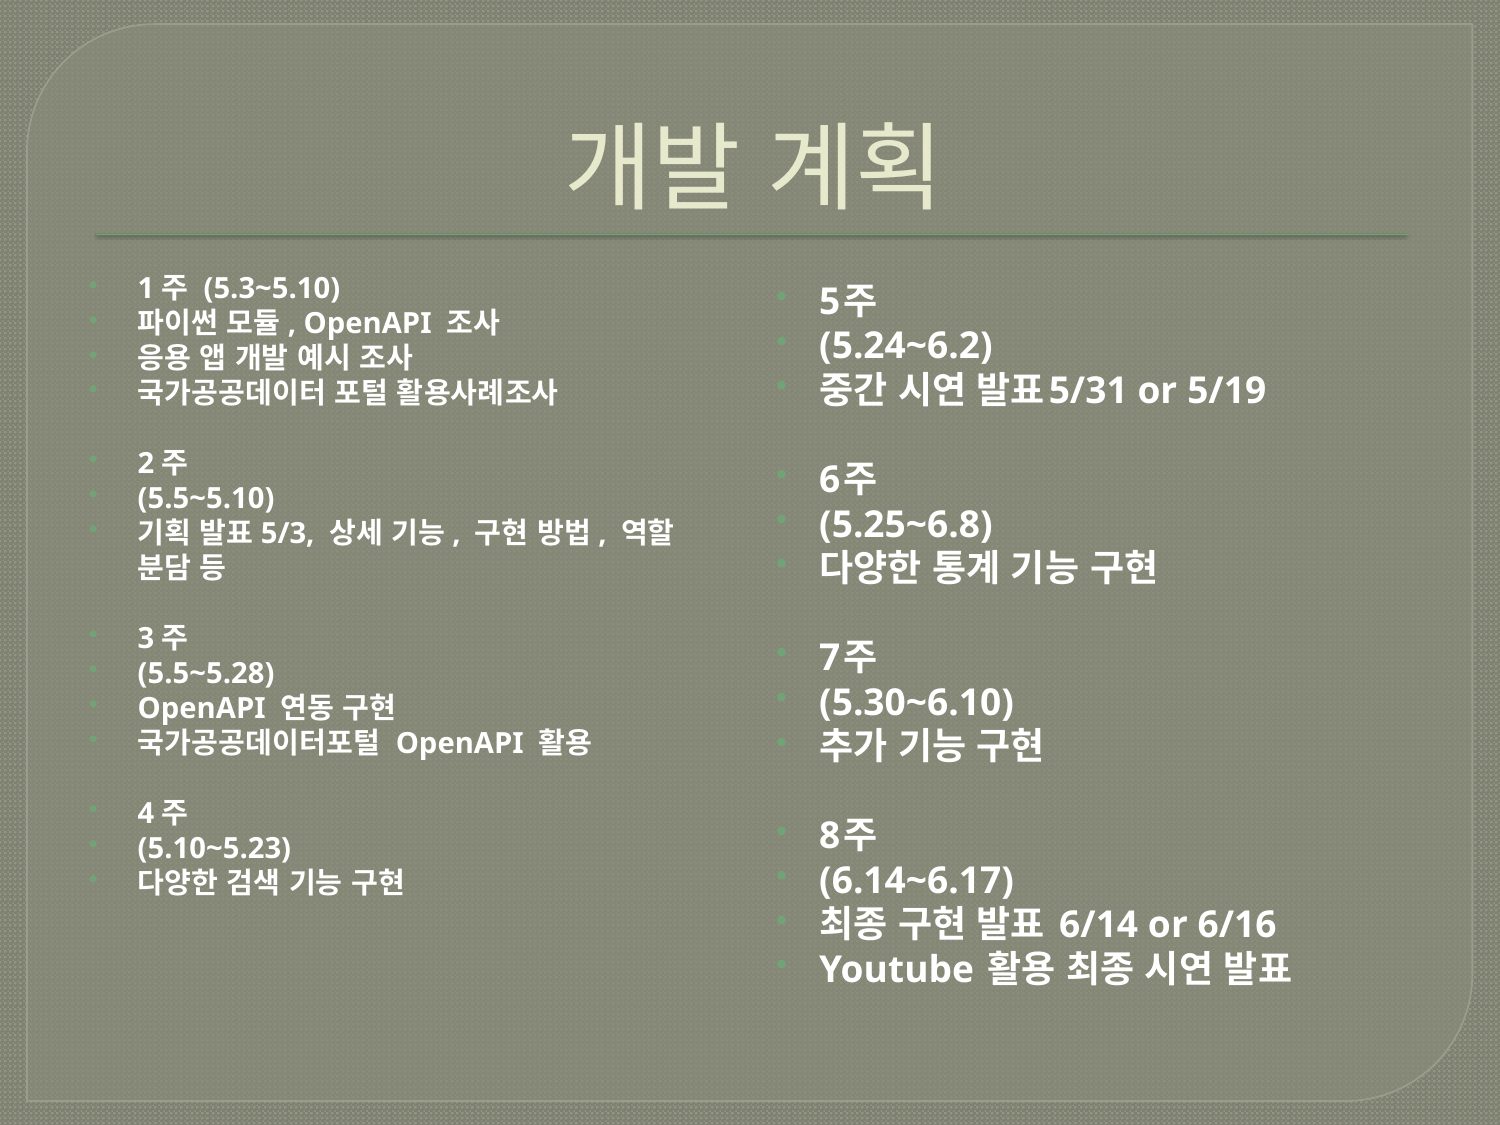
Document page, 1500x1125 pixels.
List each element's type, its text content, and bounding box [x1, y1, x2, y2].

list 5주 (5.24~6.2) 중간 시연 발표5/31 or 5/19 6주 (5.25~6.8) 다양한 통계 기능 구현 7주 (5.30~6.10) 추가 기능 구현 8주 (6.14~6.17) 최종 구현 발표 6/14 or 6/16 Youtube 활용 최종 시연 발표 [762, 270, 1425, 1013]
list 1주 (5.3~5.10) 파이썬 모듈, OpenAPI 조사 응용 앱 개발 예시 조사 국가공공데이터 포털 활용사례조사 2주 (5.5~5.10) 기획 발표5/3, 상세 기능, 구현 방법, 역할 분담 등 3주 (5.5~5.28) OpenAPI 연동 구현 국가공공데이터포털 OpenAPI 활용 4주 (5.10~5.23) 다양한 검색 기능 구현 [75, 262, 738, 1047]
title 개발 계획 [75, 41, 1425, 230]
